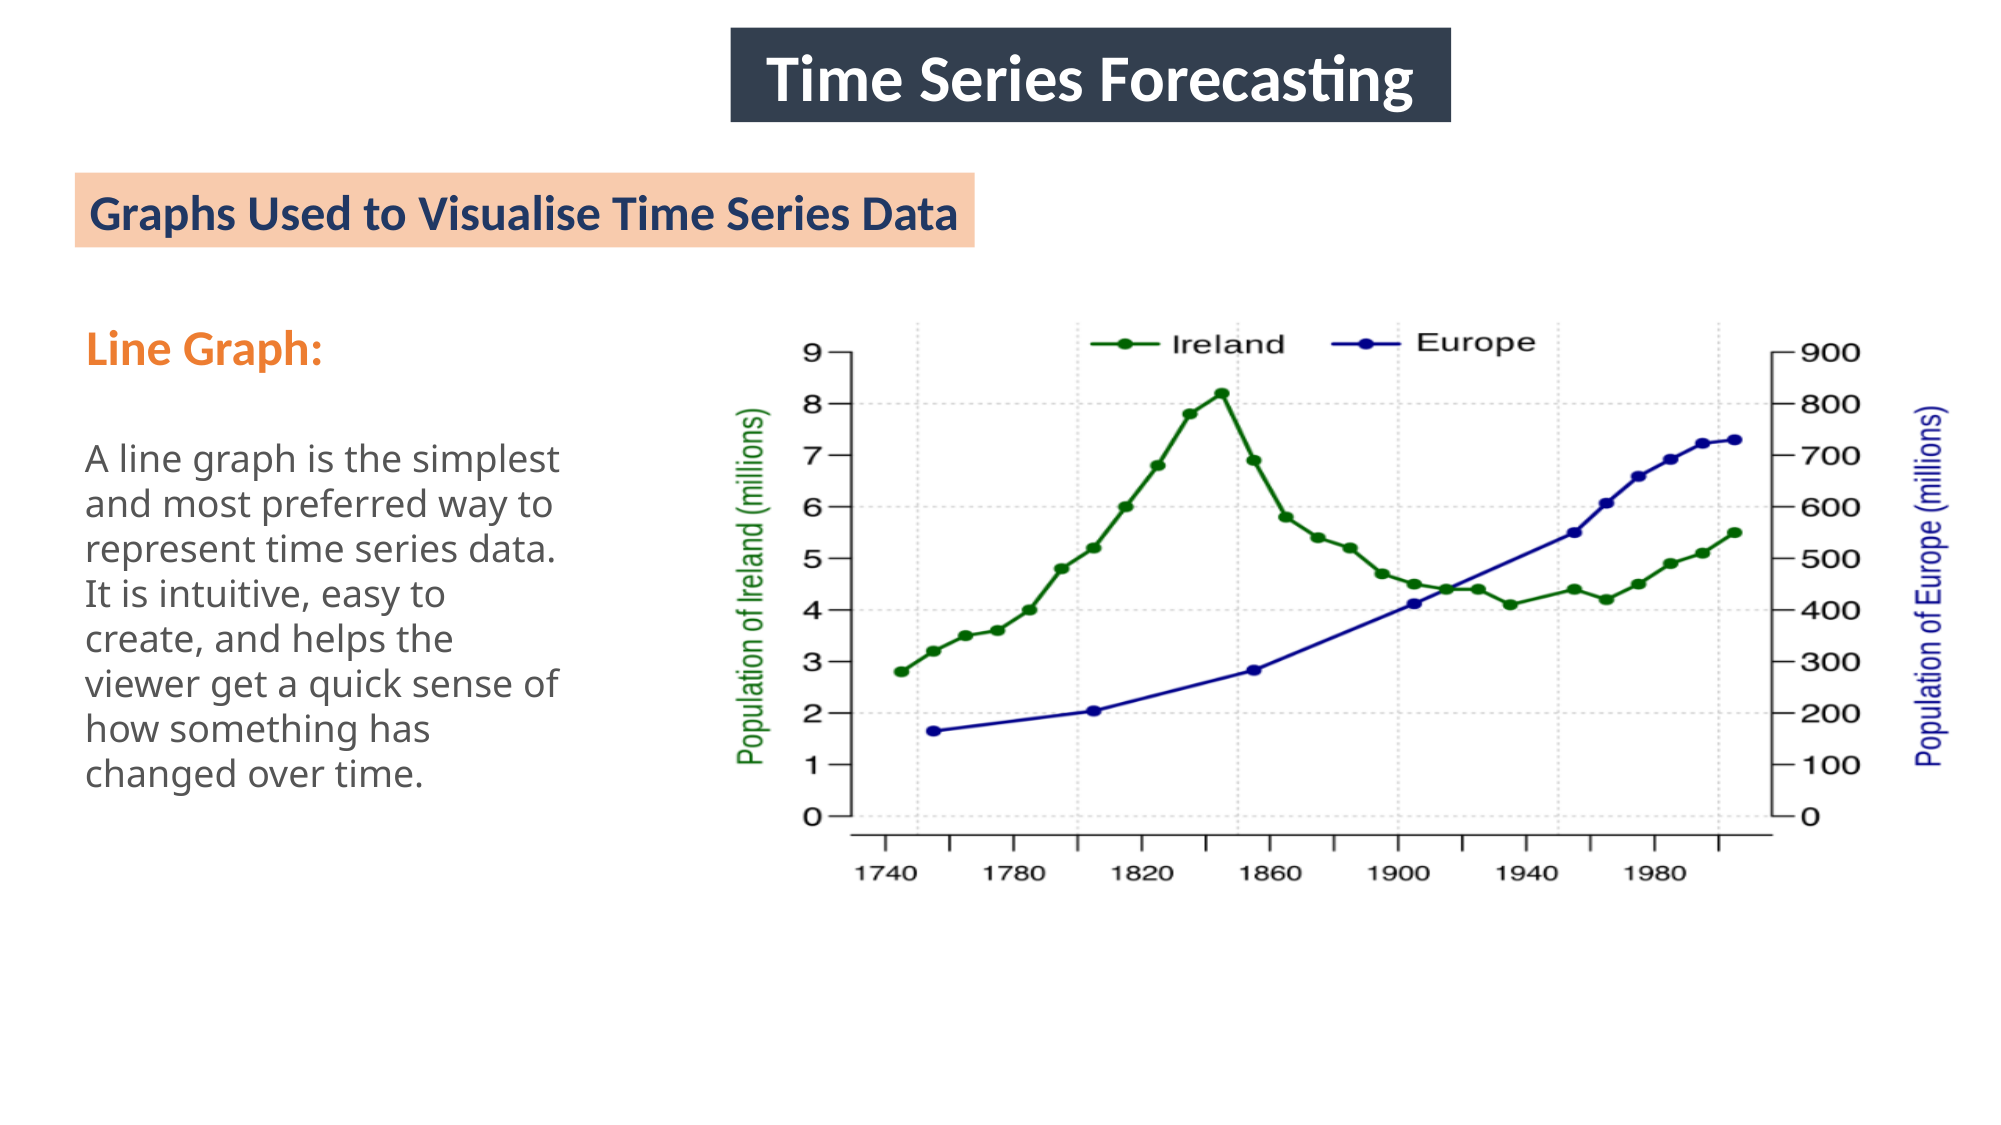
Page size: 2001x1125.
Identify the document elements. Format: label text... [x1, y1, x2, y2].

picture [681, 271, 1968, 937]
text_box Time Series Forecasting [730, 27, 1452, 123]
text_box Graphs Used to Visualise Time Series Data [74, 172, 975, 248]
text_box Line Graph: [71, 307, 339, 383]
text_box A line graph is the simplest and most preferred way to represent time series data. It is intuitive, easy to create, and helps the viewer get a quick sense of how something has changed over time. [70, 427, 587, 802]
